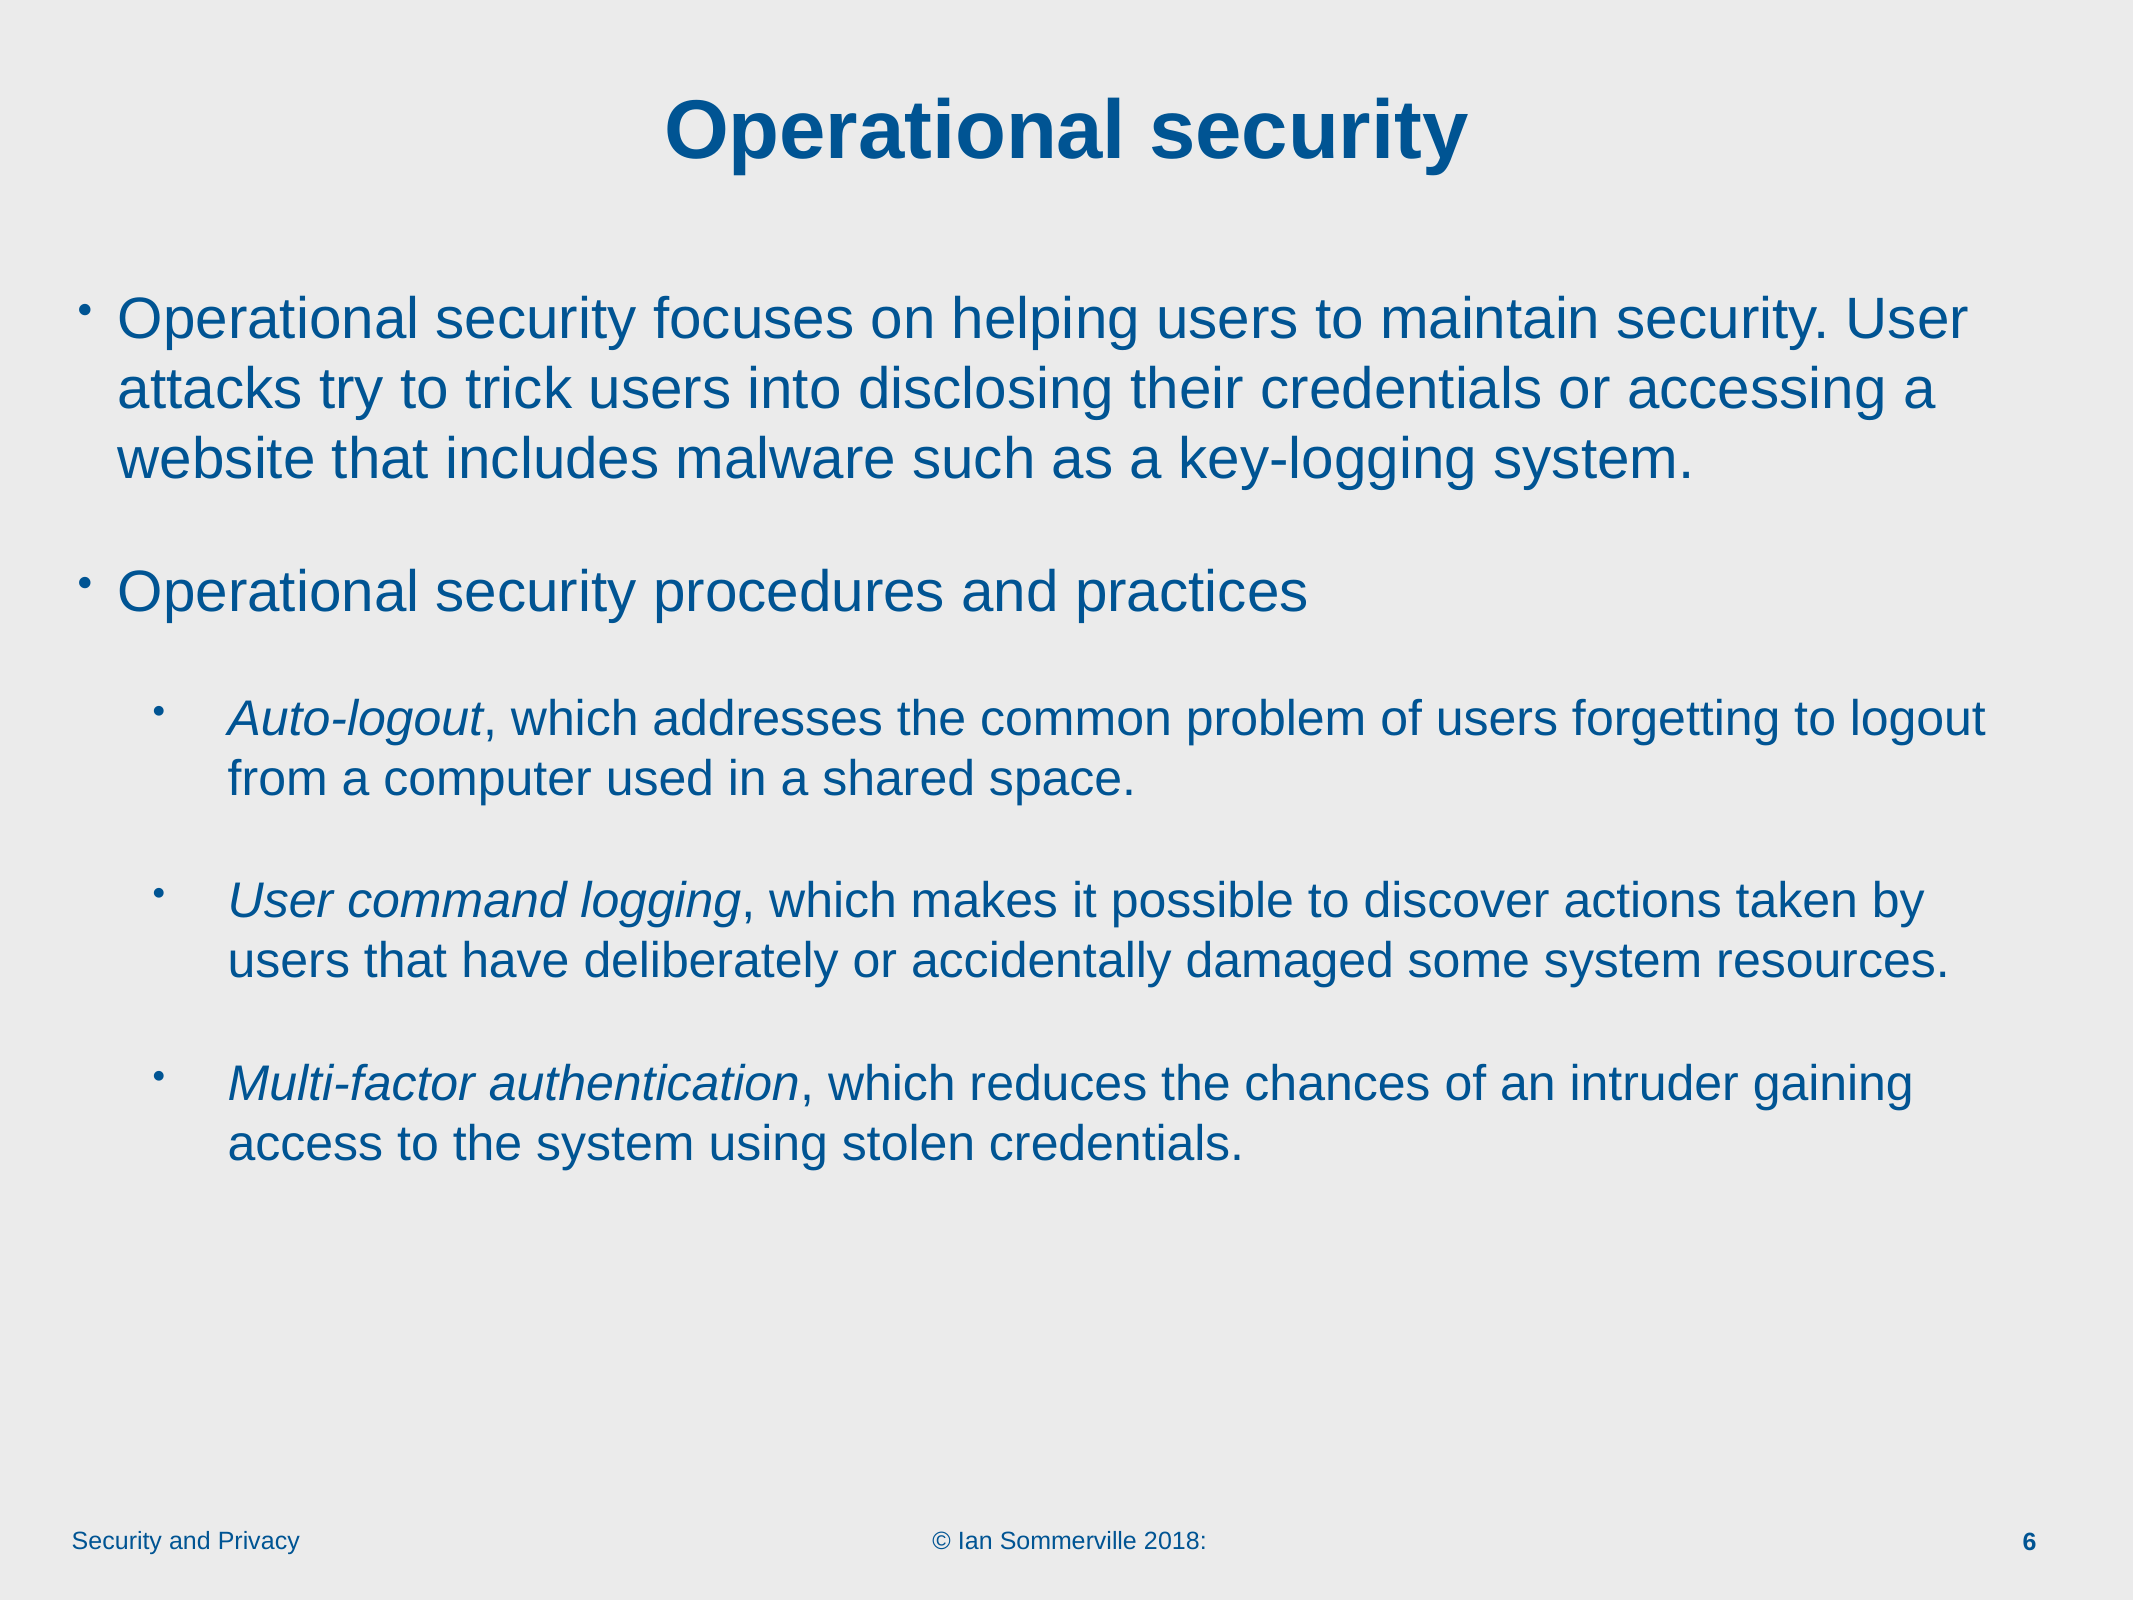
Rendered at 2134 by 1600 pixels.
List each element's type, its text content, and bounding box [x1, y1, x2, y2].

slide_number 6 [2011, 1516, 2046, 1563]
list Operational security focuses on helping users to maintain security. User attacks try to trick users into disclosing their credentials or accessing a website that includes malware such as a key-logging system. Operational security procedures and practices Auto-logout, which addresses the common problem of users forgetting to logout from a computer used in a shared space. User command logging, which makes it possible to discover actions taken by users that have deliberately or accidentally damaged some system resources. Multi-factor authentication, which reduces the chances of an intruder gaining access to the system using stolen credentials. [68, 271, 2016, 1454]
title Operational security [80, 66, 2053, 248]
